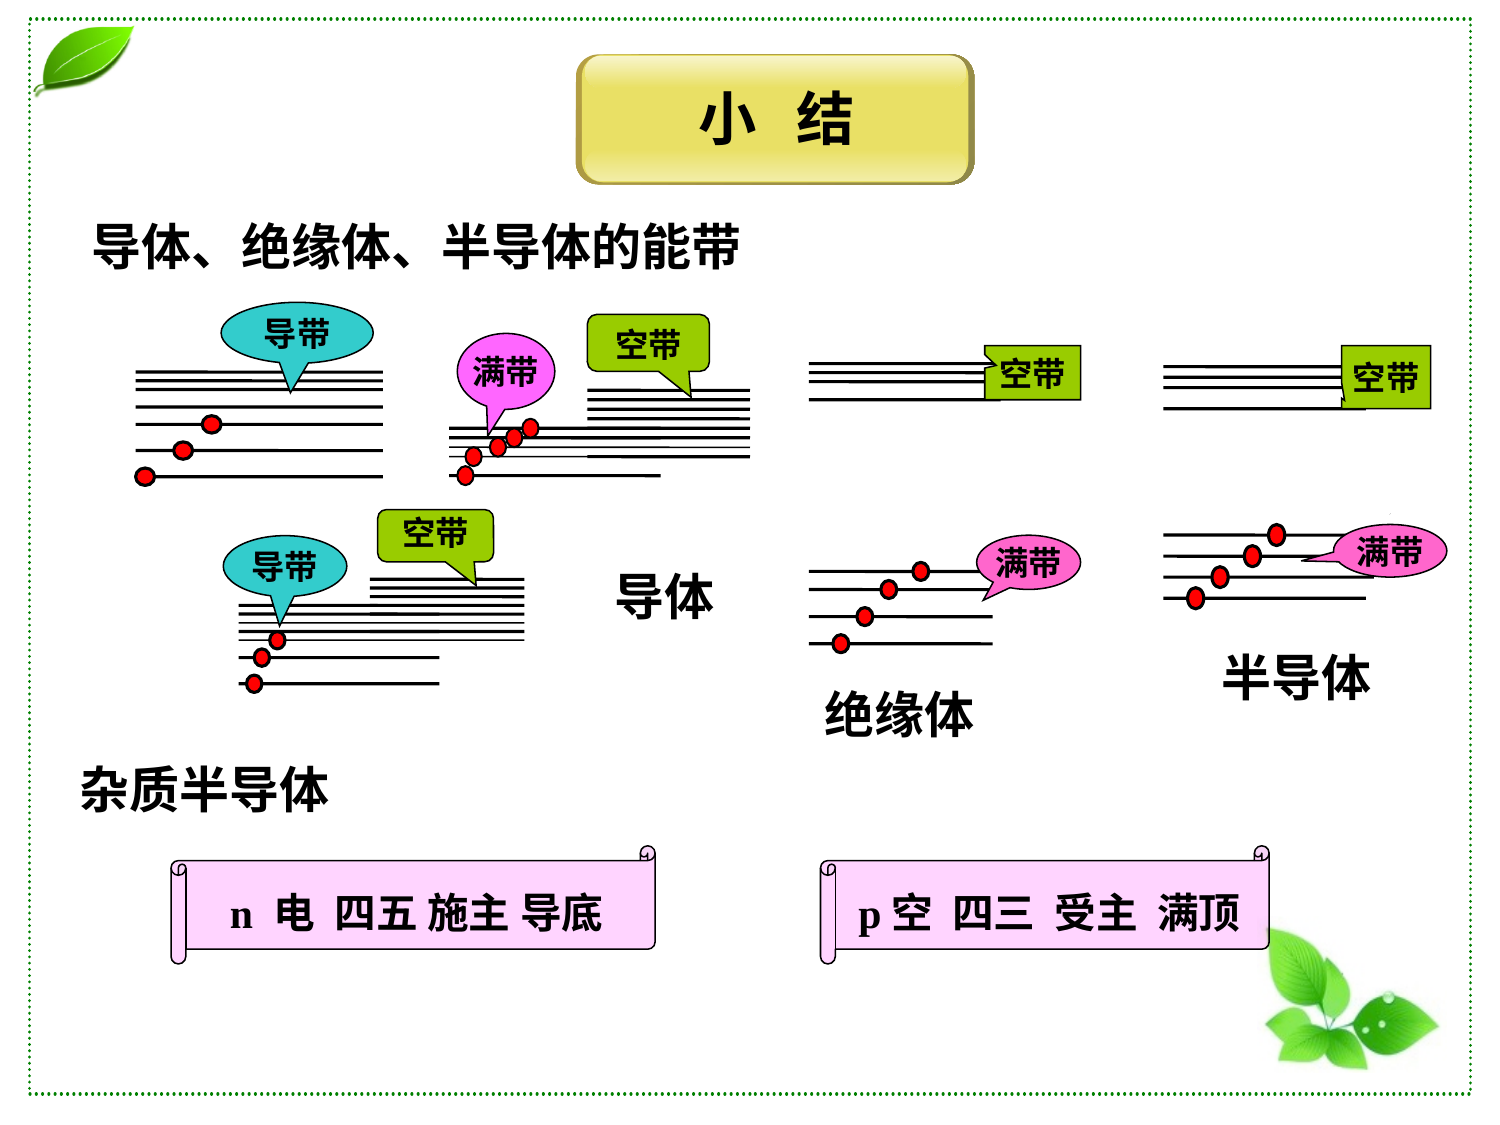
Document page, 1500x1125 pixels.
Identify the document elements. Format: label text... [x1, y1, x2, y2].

picture [29, 18, 136, 100]
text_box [808, 345, 1081, 752]
text_box n 电 四五 施主 导底 [171, 845, 656, 964]
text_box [575, 54, 975, 185]
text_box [1162, 345, 1447, 715]
text_box p空 四三 受主 满顶 [820, 845, 1270, 964]
picture [1257, 916, 1447, 1073]
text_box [135, 302, 751, 693]
text_box 杂质半导体 [64, 751, 514, 826]
text_box 导体、绝缘体、半导体的能带 [76, 208, 963, 283]
